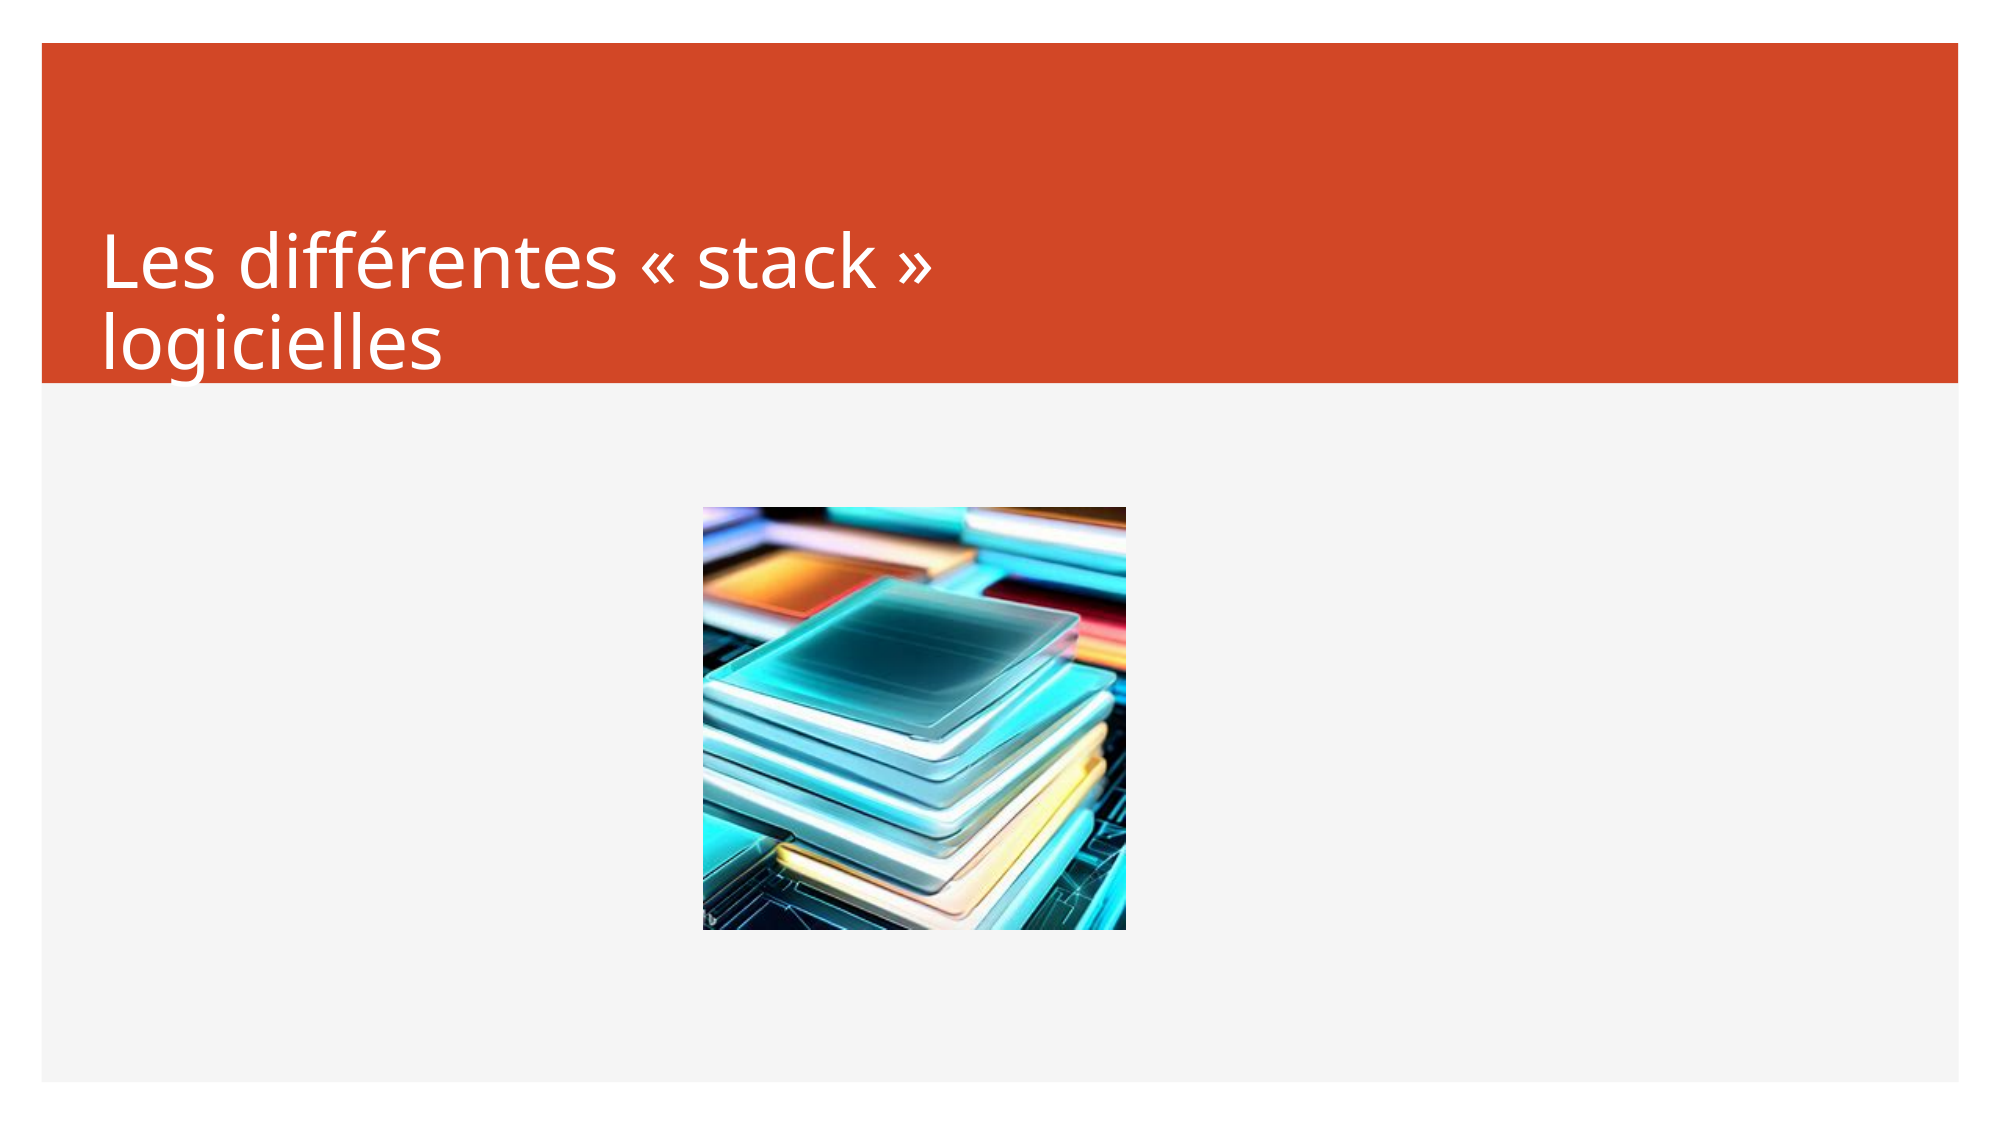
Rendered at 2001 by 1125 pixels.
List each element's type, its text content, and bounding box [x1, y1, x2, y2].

title Les différentes « stack » logicielles [85, 251, 1214, 357]
picture [703, 507, 1126, 930]
